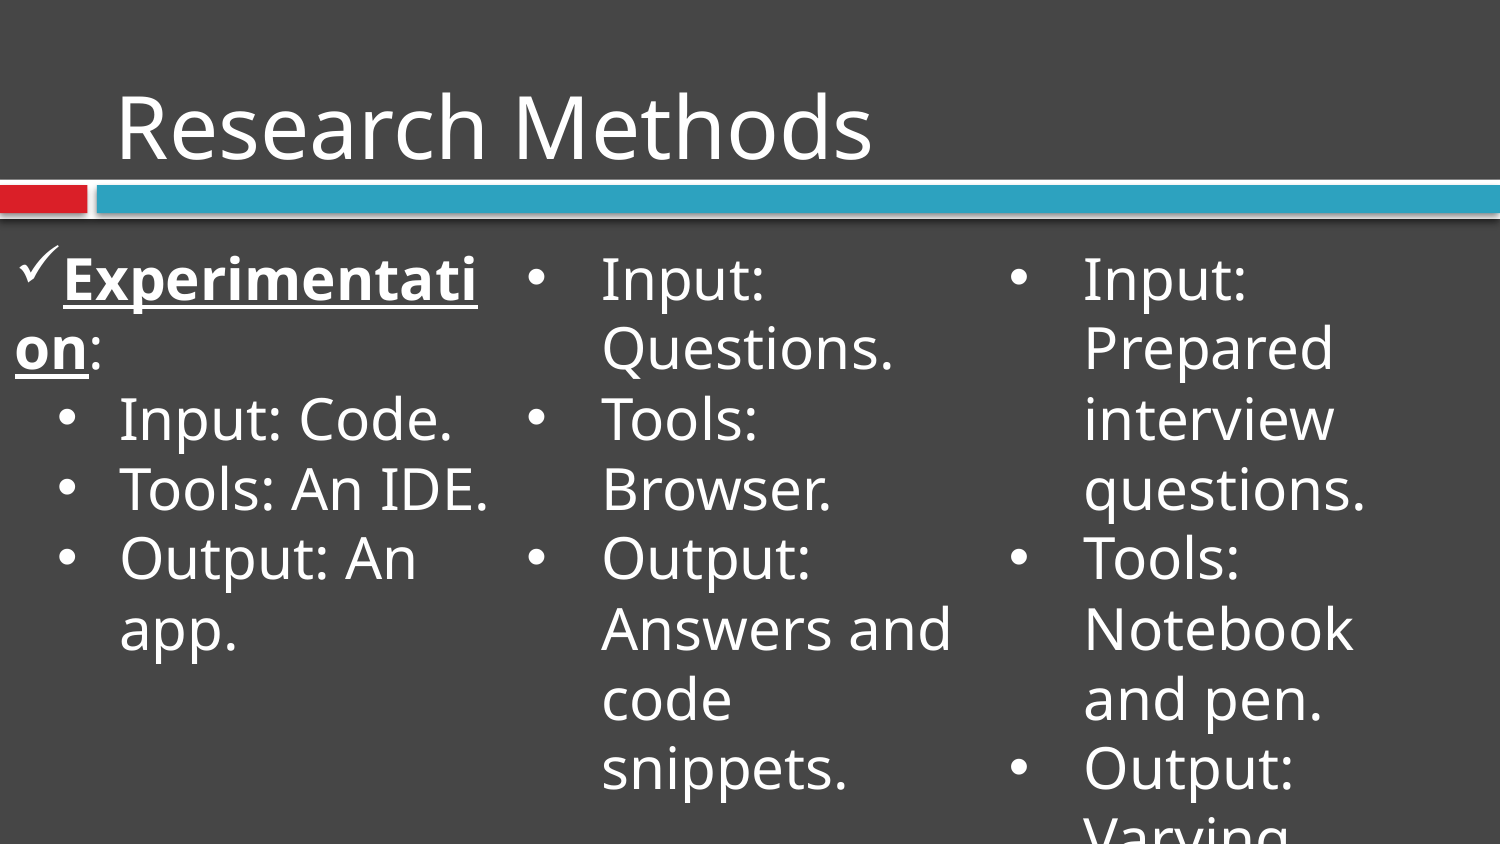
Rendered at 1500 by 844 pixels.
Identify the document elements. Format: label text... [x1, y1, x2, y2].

title Research Methods [99, 19, 1438, 185]
text_box Experimentation: Input: Code. Tools: An IDE. Output: An app. Web search: Input: Questions. Tools: Browser. Output: Answers and code snippets. Interviews: Input: Prepared interview questions. Tools: Notebook and pen. Output: Varying opinions. [0, 234, 1477, 844]
